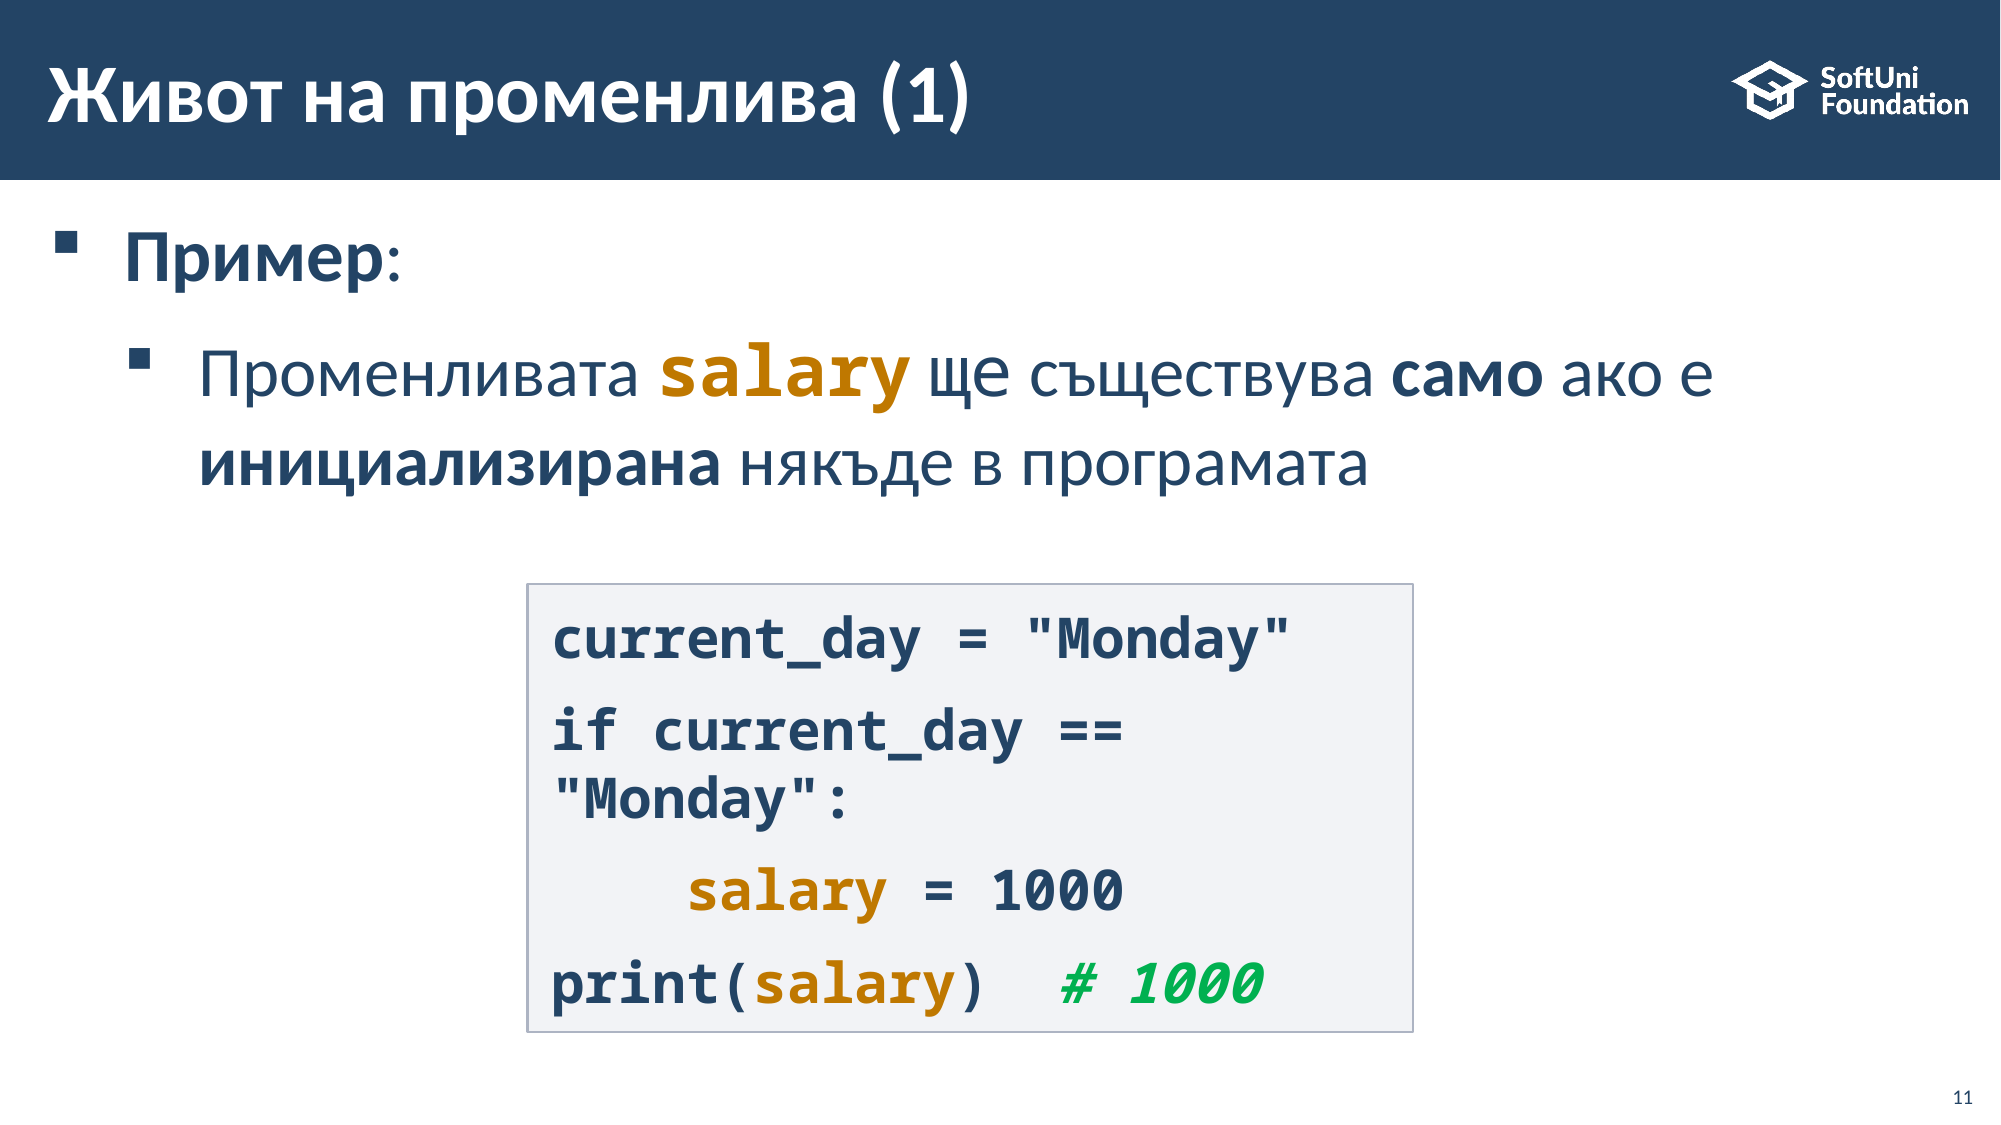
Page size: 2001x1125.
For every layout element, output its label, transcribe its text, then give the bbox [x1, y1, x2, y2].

text_box current_day = "Monday" if current_day == "Monday": salary = 1000 print(salary) # 1000 [527, 584, 1414, 1033]
text_box 11 [1927, 1067, 1989, 1117]
list Пример: Променливата salary ще съществува само ако е инициализирана някъде в програмата [31, 196, 1969, 1047]
title Живот на променлива (1) [31, 16, 1711, 162]
picture [1731, 60, 1968, 120]
